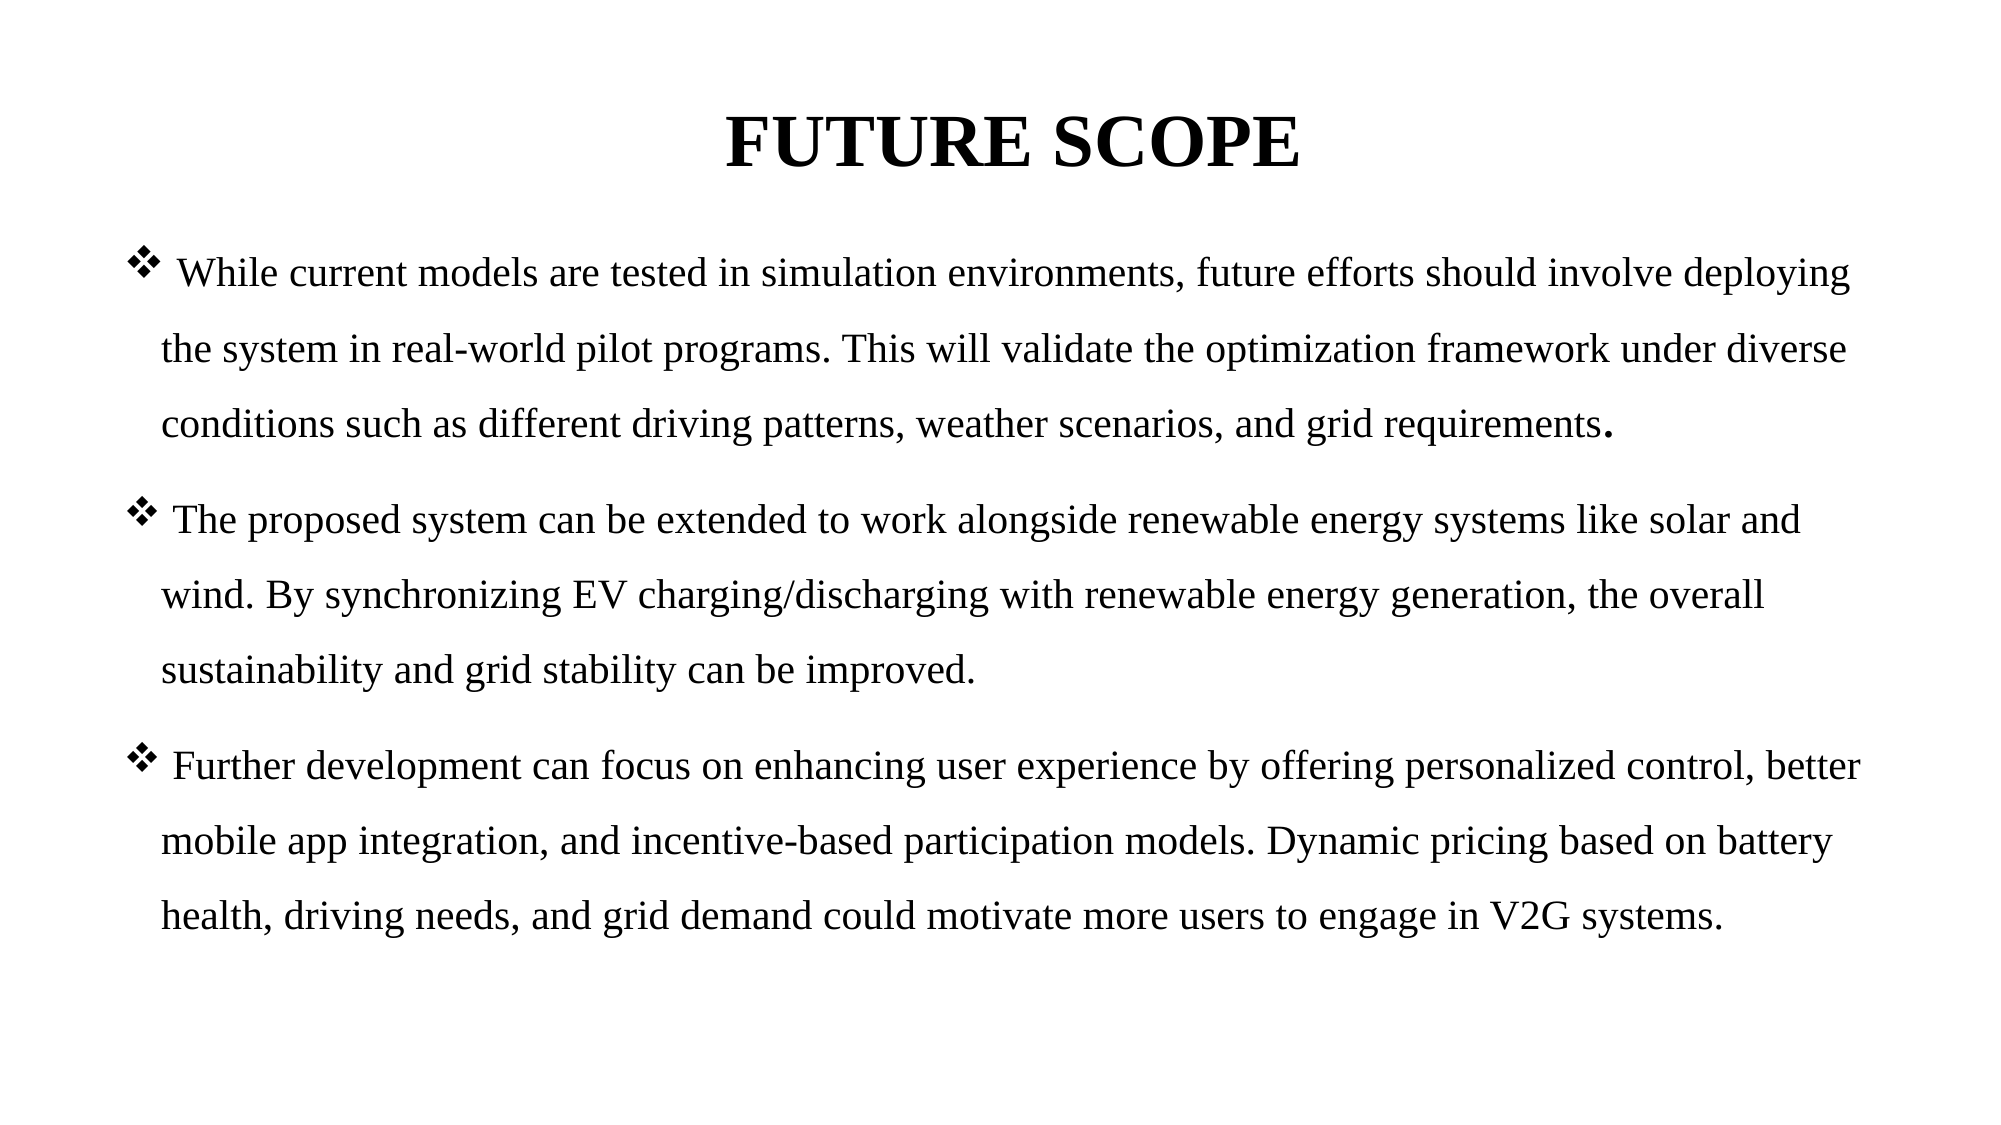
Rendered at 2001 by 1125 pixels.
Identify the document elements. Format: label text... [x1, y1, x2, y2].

title FUTURE SCOPE [137, 59, 1892, 205]
list While current models are tested in simulation environments, future efforts should involve deploying the system in real-world pilot programs. This will validate the optimization framework under diverse conditions such as different driving patterns, weather scenarios, and grid requirements. The proposed system can be extended to work alongside renewable energy systems like solar and wind. By synchronizing EV charging/discharging with renewable energy generation, the overall sustainability and grid stability can be improved. Further development can focus on enhancing user experience by offering personalized control, better mobile app integration, and incentive-based participation models. Dynamic pricing based on battery health, driving needs, and grid demand could motivate more users to engage in V2G systems. [108, 205, 1922, 1020]
